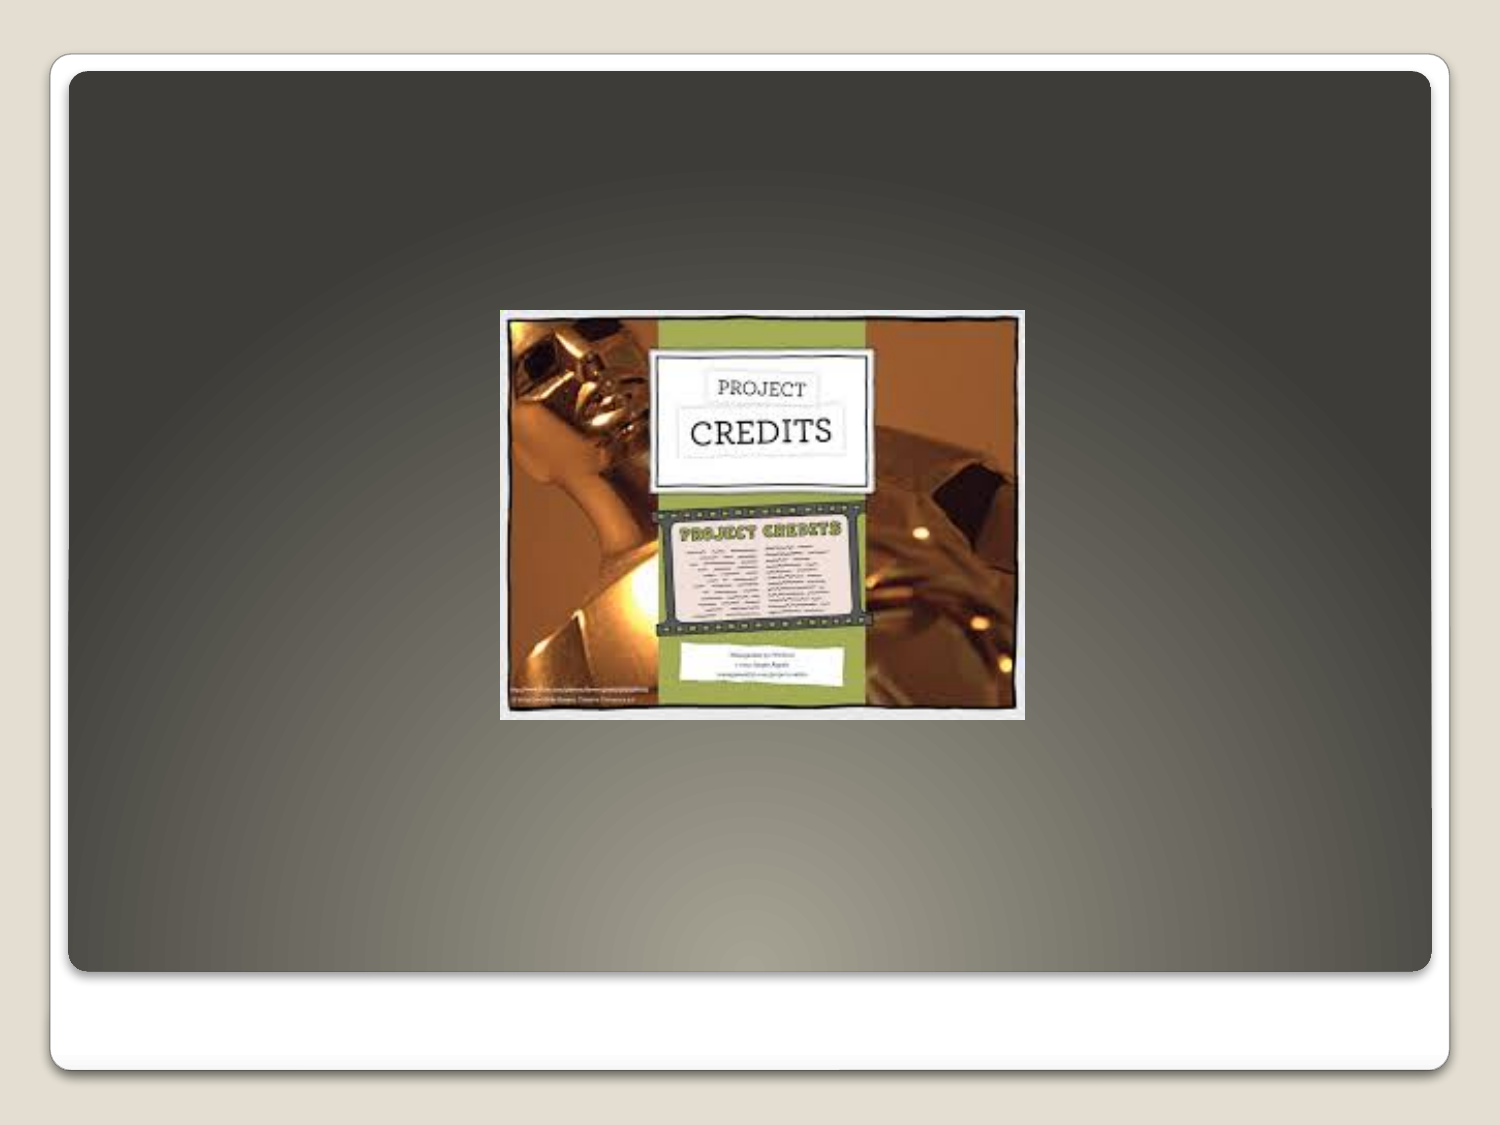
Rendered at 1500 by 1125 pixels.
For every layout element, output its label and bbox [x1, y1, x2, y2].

picture [499, 310, 1026, 720]
